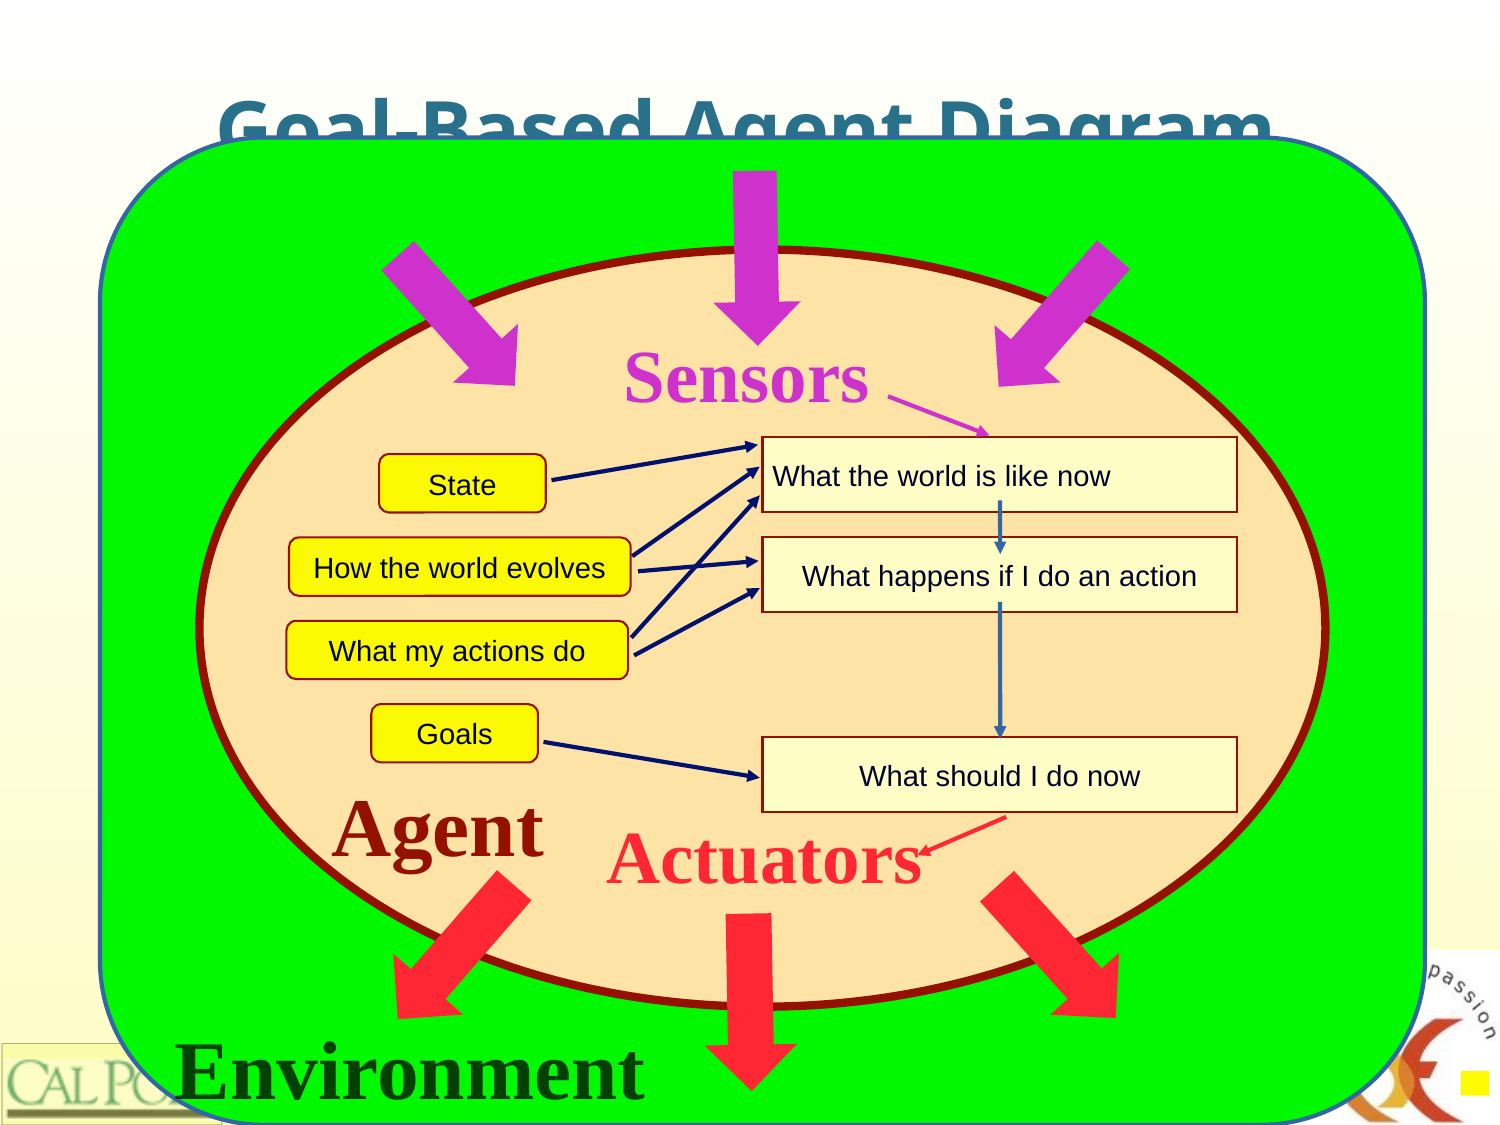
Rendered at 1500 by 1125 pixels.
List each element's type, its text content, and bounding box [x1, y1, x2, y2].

title Goal-Based Agent Diagram [90, 0, 1410, 255]
text_box [99, 137, 1426, 1125]
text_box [364, 169, 1147, 419]
text_box [637, 588, 757, 655]
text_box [762, 737, 1238, 813]
text_box [963, 356, 1326, 899]
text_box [288, 537, 631, 597]
text_box [340, 879, 360, 893]
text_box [371, 703, 539, 763]
text_box [554, 440, 757, 480]
text_box Environment [162, 1010, 659, 1123]
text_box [378, 453, 546, 513]
text_box [199, 363, 1000, 861]
text_box [637, 496, 757, 632]
text_box [994, 618, 1007, 730]
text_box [286, 620, 629, 680]
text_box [762, 537, 1238, 613]
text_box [365, 802, 1148, 1091]
text_box [638, 467, 757, 553]
text_box Agent [318, 766, 557, 879]
text_box [547, 742, 757, 782]
picture [1278, 950, 1500, 1125]
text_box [762, 437, 1238, 513]
text_box [697, 555, 757, 569]
slide_number [1460, 1070, 1490, 1097]
